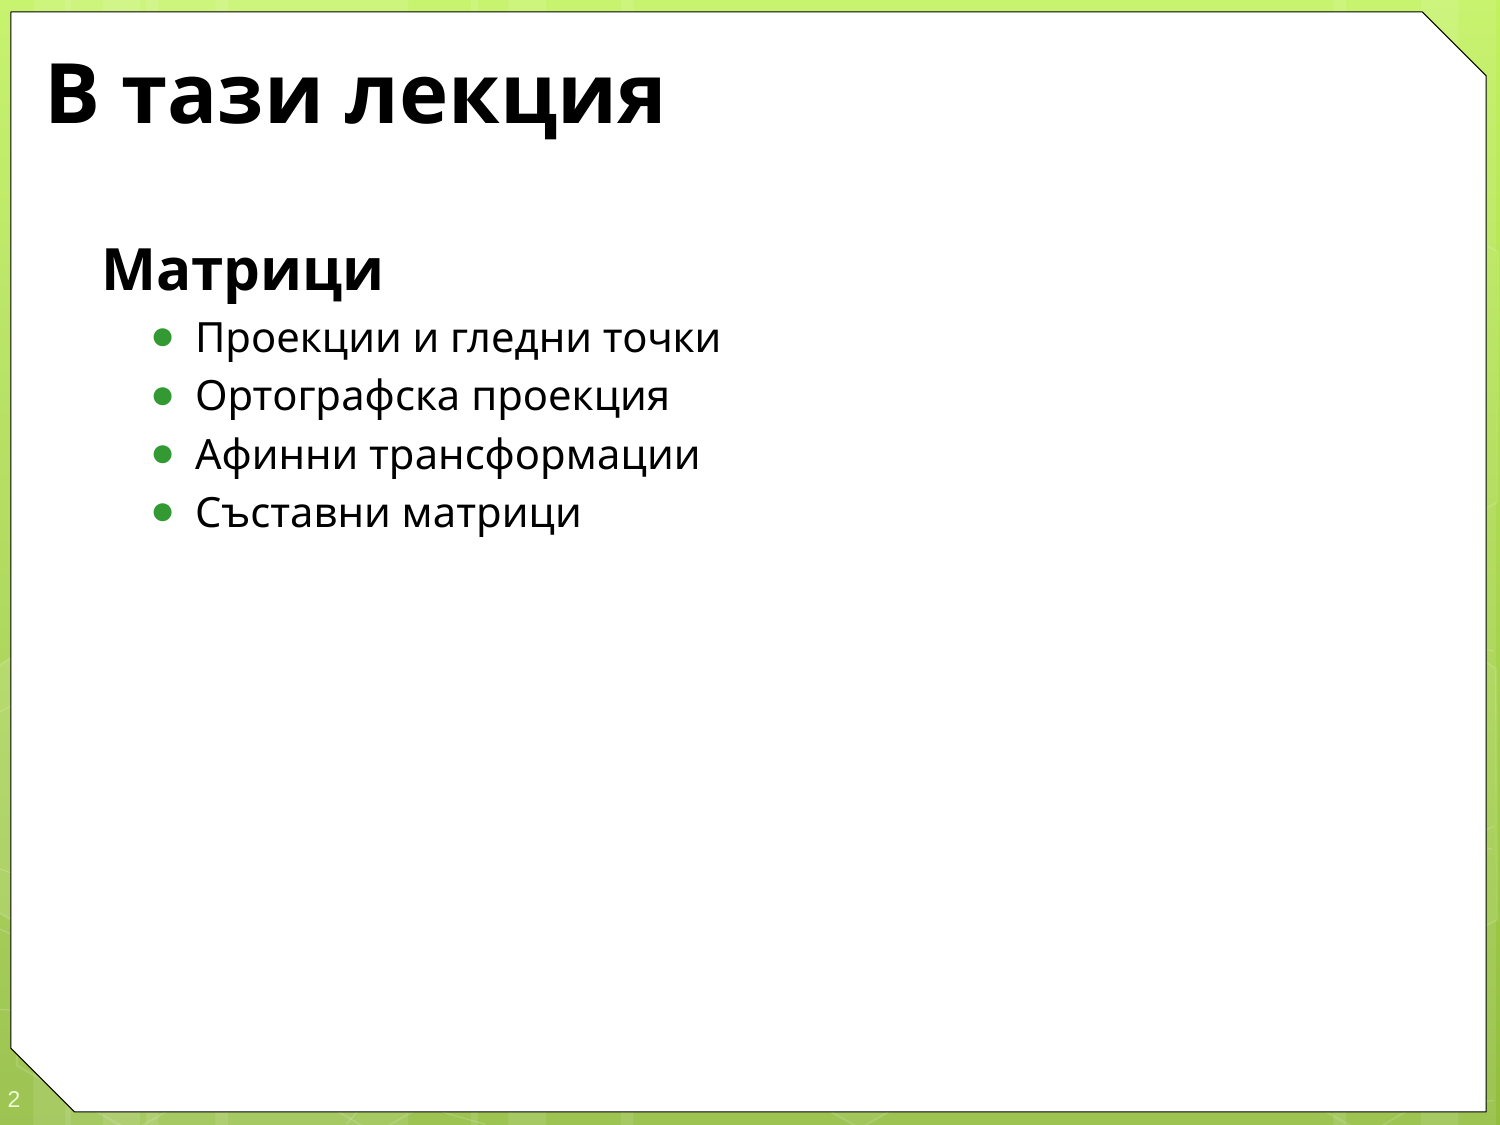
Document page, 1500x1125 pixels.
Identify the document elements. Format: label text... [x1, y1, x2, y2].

title В тази лекция [29, 37, 1450, 144]
list Матрици Проекции и гледни точки Ортографска проекция Афинни трансформации Съставни матрици [75, 224, 1488, 1113]
